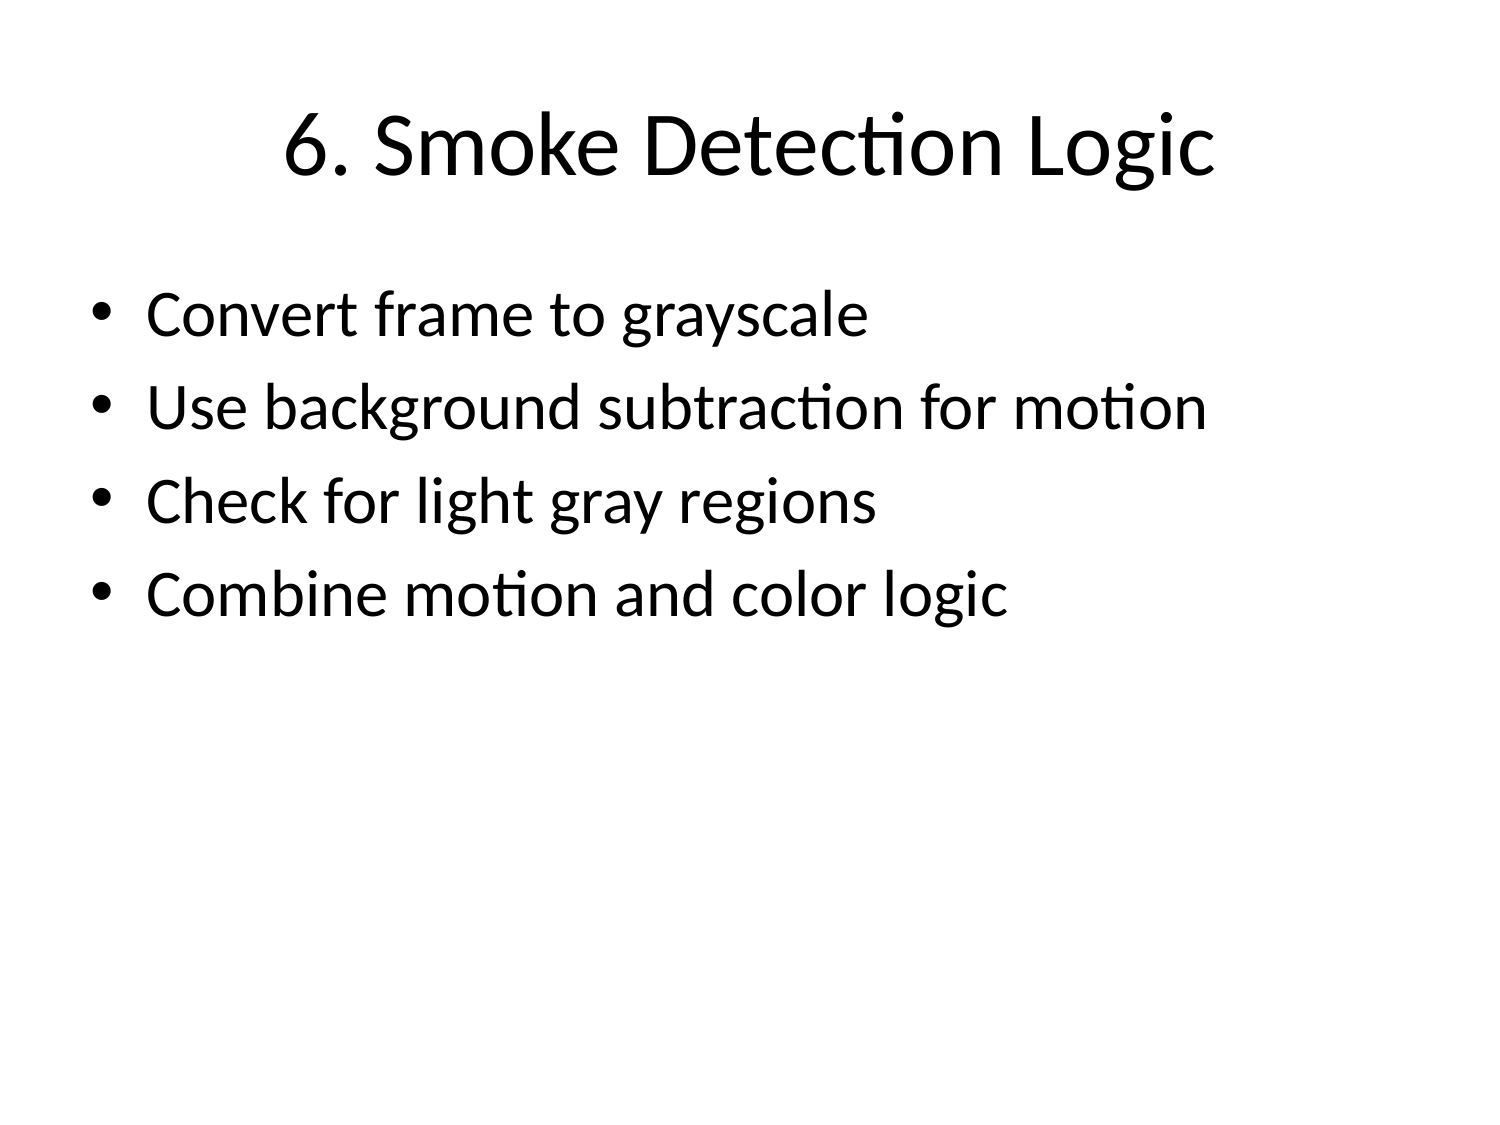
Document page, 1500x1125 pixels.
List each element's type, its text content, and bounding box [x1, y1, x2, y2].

list Convert frame to grayscale Use background subtraction for motion Check for light gray regions Combine motion and color logic [75, 262, 1425, 1005]
title 6. Smoke Detection Logic [75, 45, 1425, 233]
